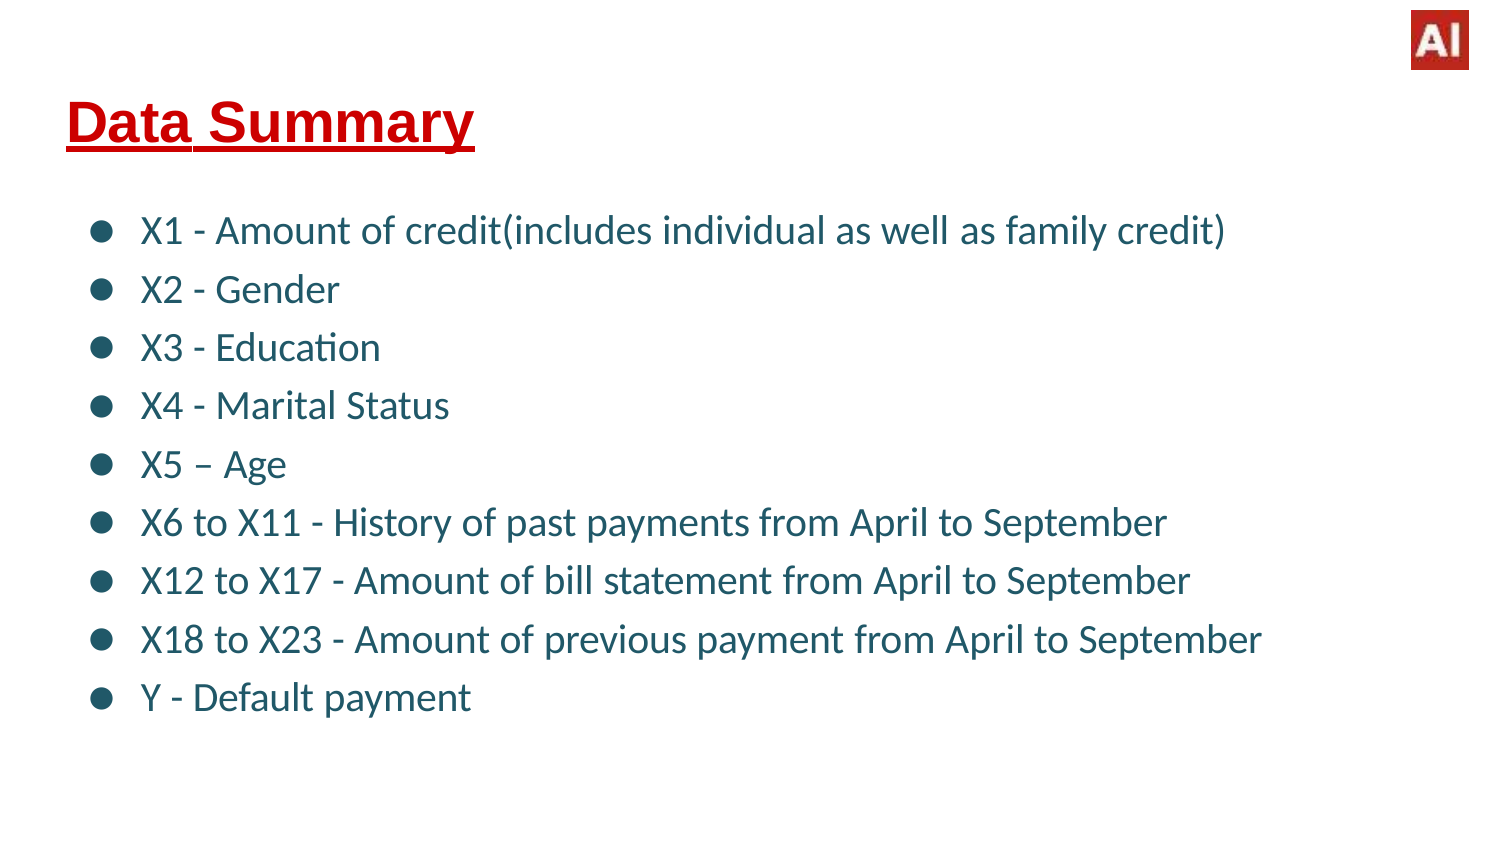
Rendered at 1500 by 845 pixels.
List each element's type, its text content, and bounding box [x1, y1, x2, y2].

text_box X1 - Amount of credit(includes individual as well as family credit) X2 - Gender X3 - Education X4 - Marital Status X5 – Age X6 to X11 - History of past payments from April to September X12 to X17 - Amount of bill statement from April to September X18 to X23 - Amount of previous payment from April to September Y - Default payment [86, 192, 1265, 720]
title Data Summary [63, 82, 477, 226]
picture [1411, 10, 1469, 70]
